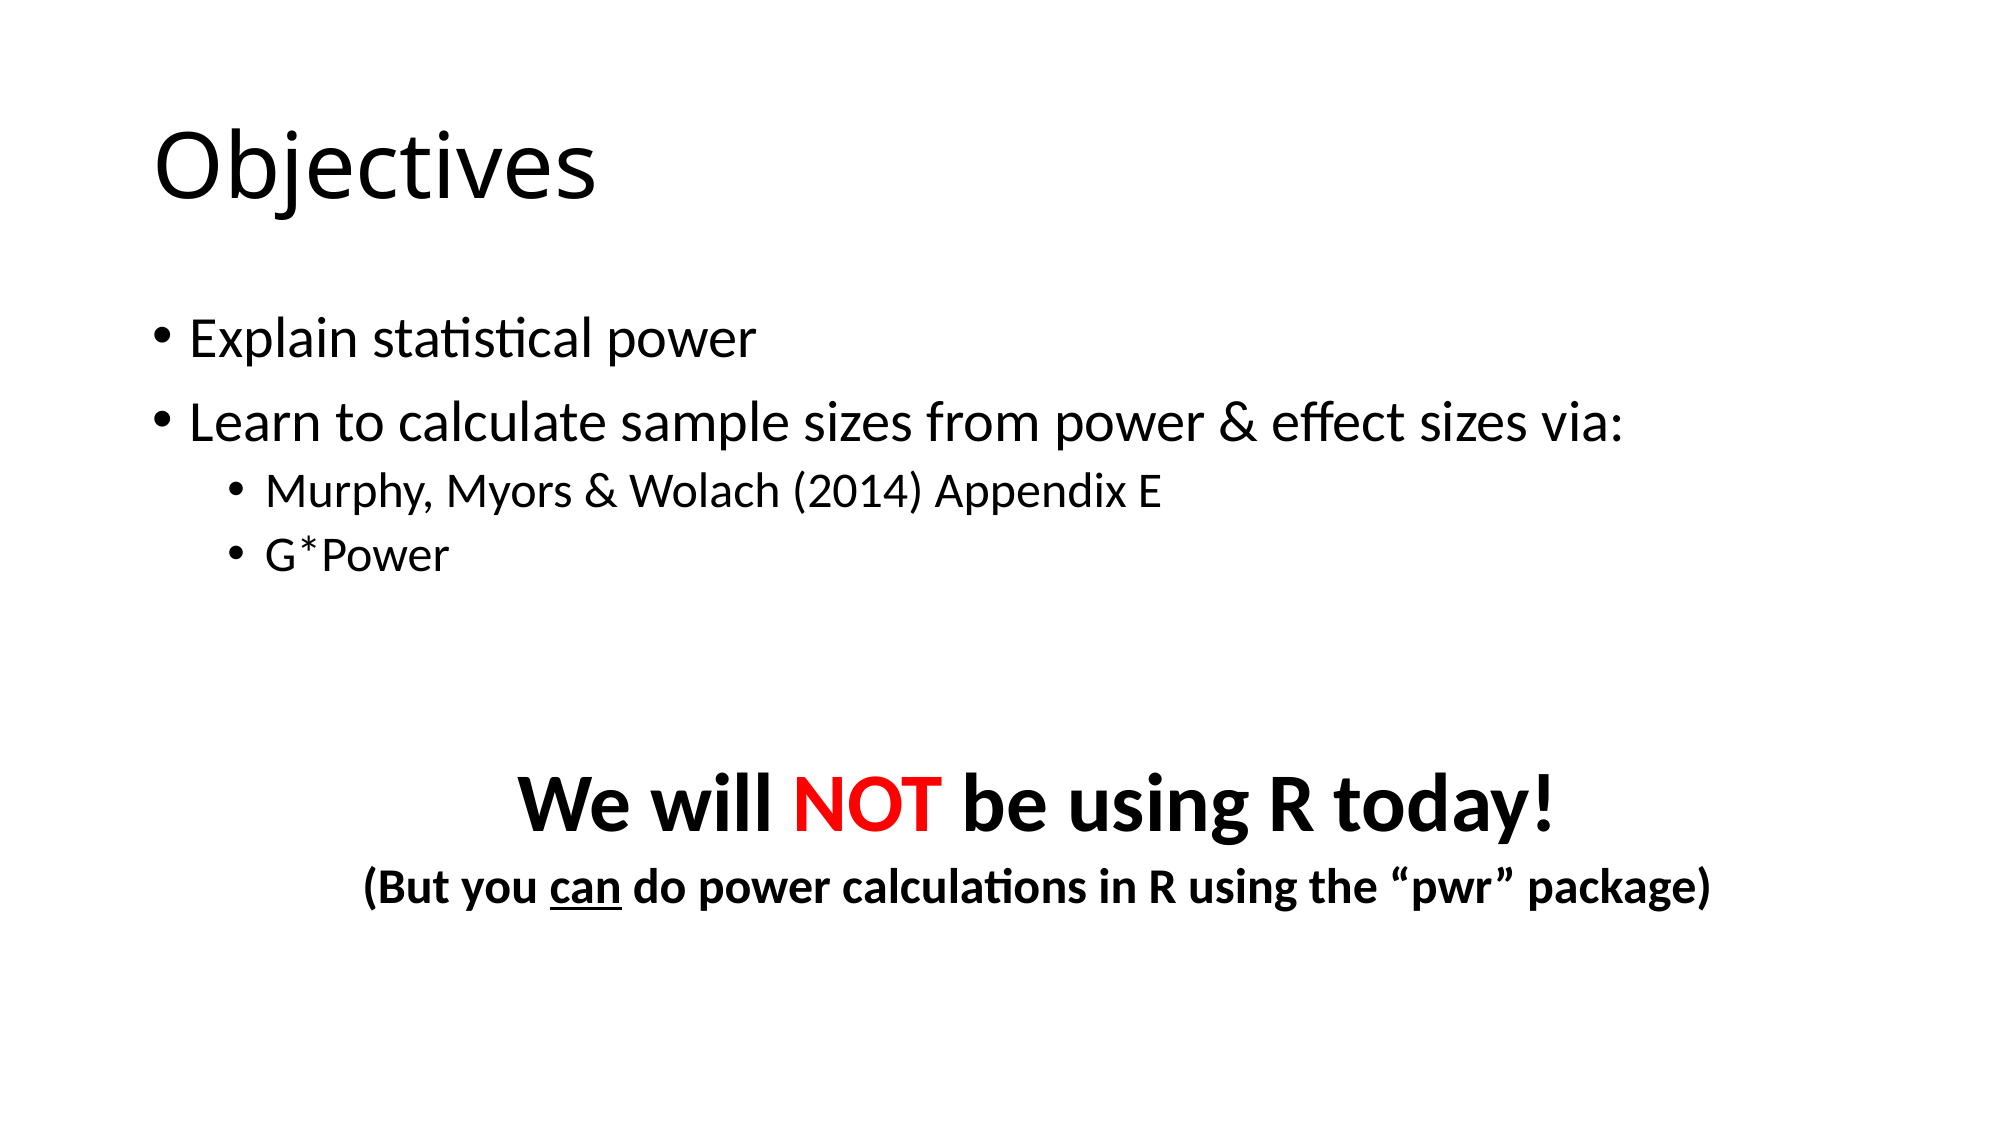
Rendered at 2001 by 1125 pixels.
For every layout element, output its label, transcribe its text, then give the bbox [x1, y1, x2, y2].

title Objectives [137, 59, 1863, 278]
list Explain statistical power Learn to calculate sample sizes from power & effect sizes via: Murphy, Myors & Wolach (2014) Appendix E G*Power We will NOT be using R today! (But you can do power calculations in R using the “pwr” package) [137, 299, 1863, 1014]
